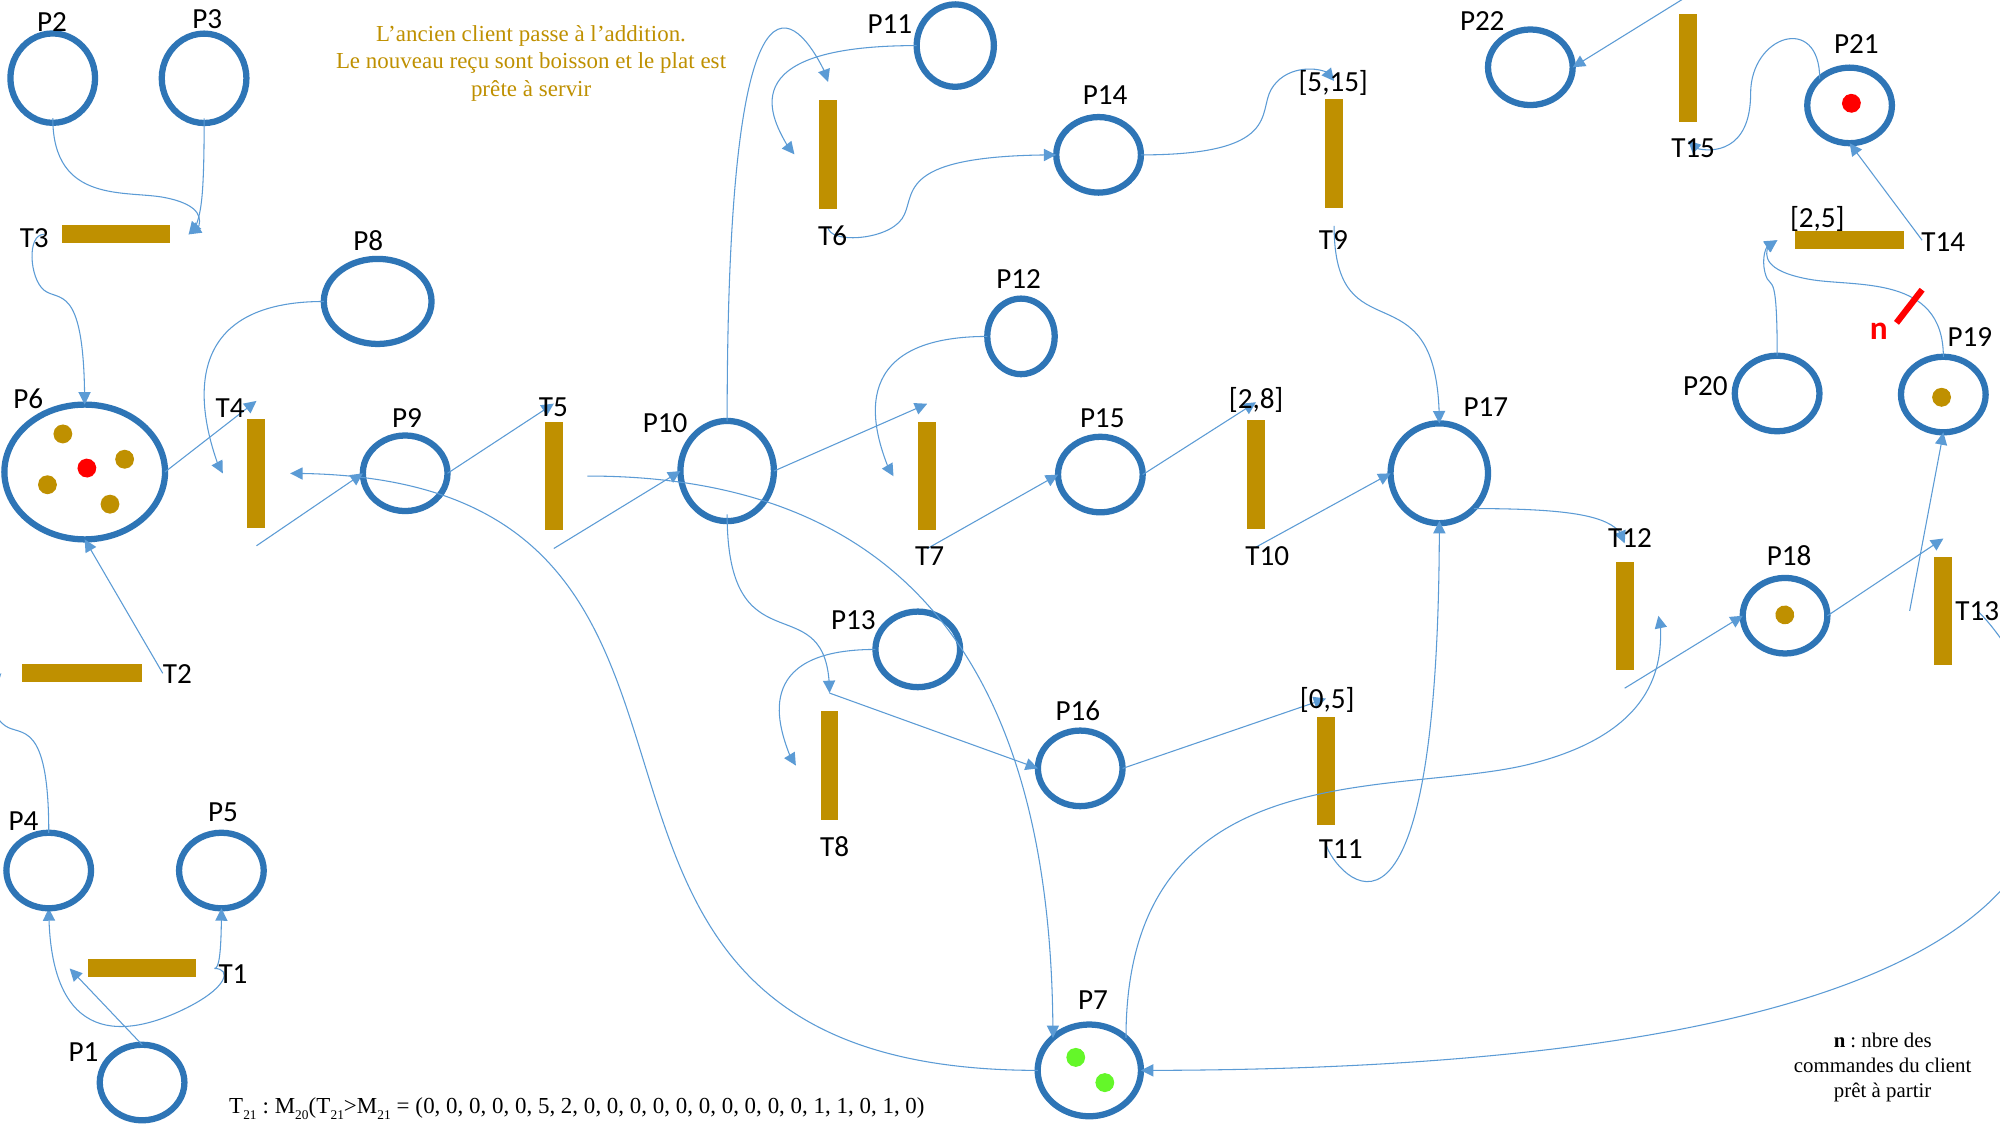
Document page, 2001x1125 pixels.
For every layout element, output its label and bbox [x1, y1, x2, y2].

text_box [1445, 0, 1764, 171]
text_box [5, 210, 170, 261]
text_box [148, 647, 216, 697]
text_box [32, 130, 212, 219]
text_box [19, 307, 182, 340]
text_box [9, 0, 97, 124]
text_box [1775, 17, 1906, 249]
text_box [0, 740, 142, 774]
text_box [307, 10, 756, 108]
text_box [0, 0, 2000, 1125]
text_box [160, 0, 248, 124]
text_box [1767, 1019, 1998, 1110]
text_box [1668, 354, 1821, 433]
